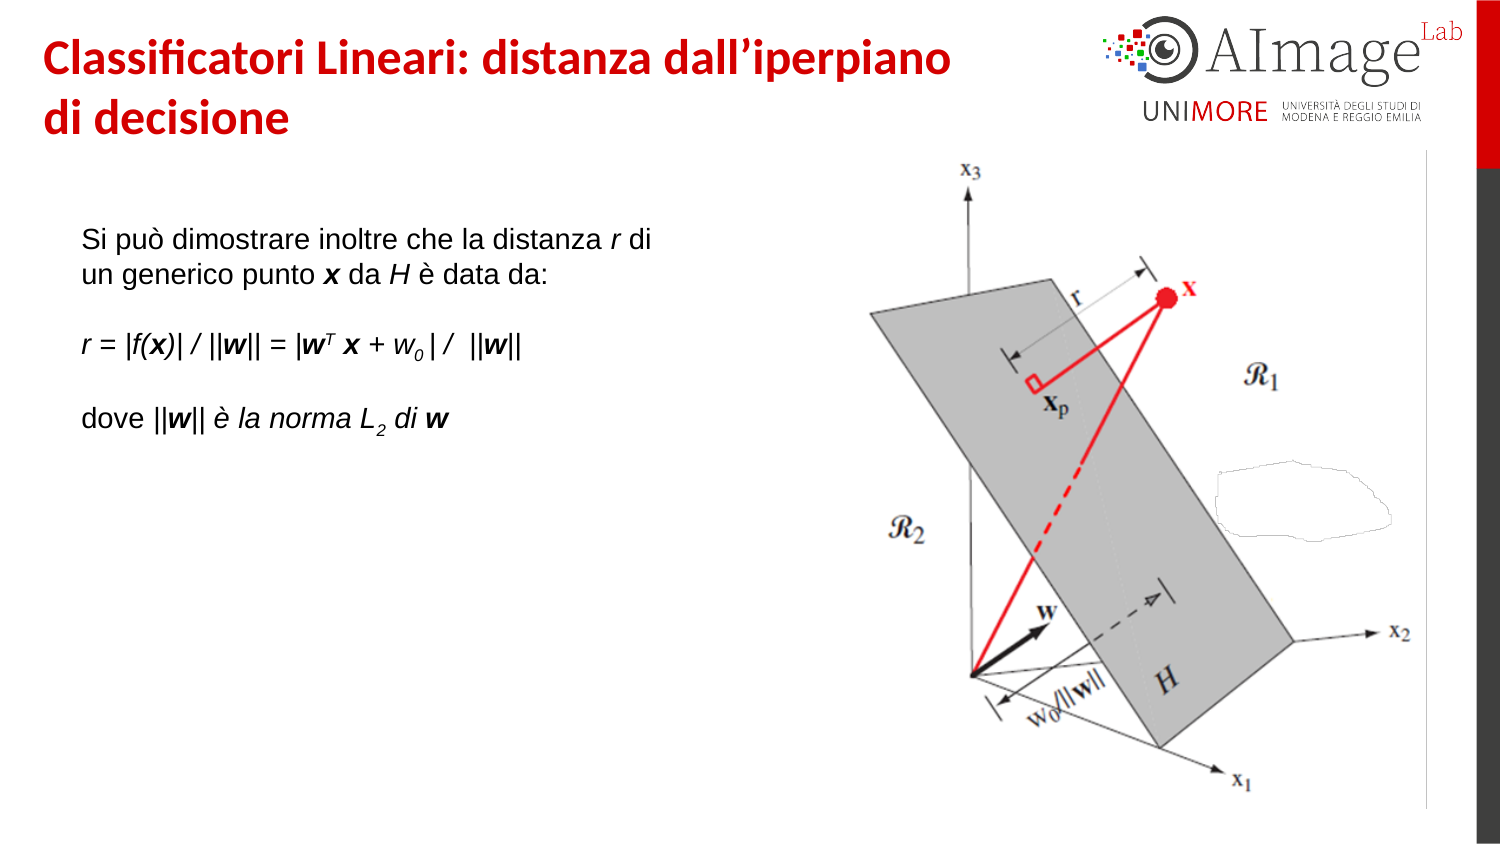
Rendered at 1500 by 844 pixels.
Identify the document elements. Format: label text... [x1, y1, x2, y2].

picture [838, 150, 1430, 809]
text_box Si può dimostrare inoltre che la distanza r di un generico punto x da H è data da: r = |f(x)| / ||w|| = |wT x + w0 | / ||w|| dove ||w|| è la norma L2 di w [66, 205, 671, 490]
text_box Classificatori Lineari: distanza dall’iperpiano di decisione [41, 22, 1238, 145]
picture [1103, 16, 1464, 128]
